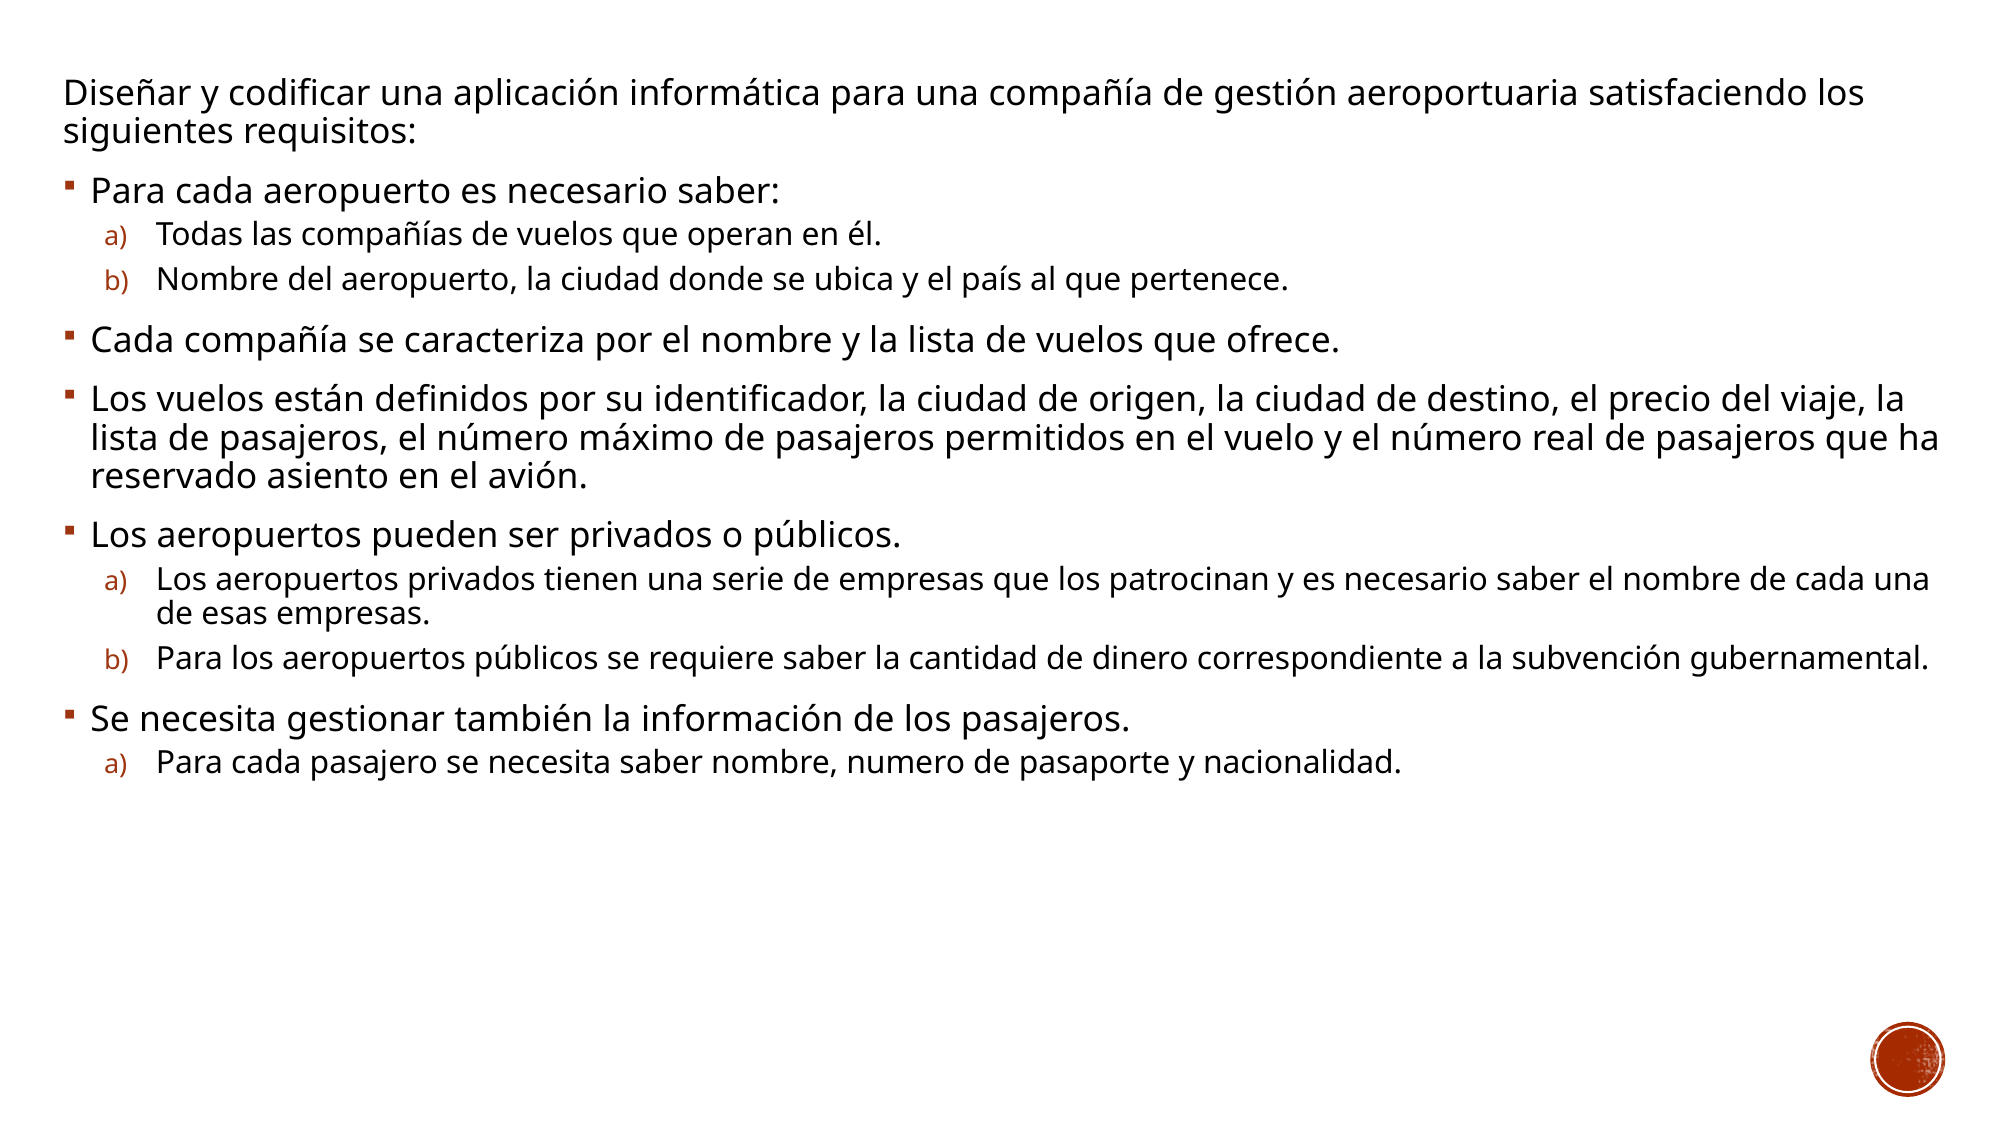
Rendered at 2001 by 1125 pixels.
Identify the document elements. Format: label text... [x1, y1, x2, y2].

list Diseñar y codificar una aplicación informática para una compañía de gestión aeroportuaria satisfaciendo los siguientes requisitos: Para cada aeropuerto es necesario saber: Todas las compañías de vuelos que operan en él. Nombre del aeropuerto, la ciudad donde se ubica y el país al que pertenece. Cada compañía se caracteriza por el nombre y la lista de vuelos que ofrece. Los vuelos están definidos por su identificador, la ciudad de origen, la ciudad de destino, el precio del viaje, la lista de pasajeros, el número máximo de pasajeros permitidos en el vuelo y el número real de pasajeros que ha reservado asiento en el avión. Los aeropuertos pueden ser privados o públicos. Los aeropuertos privados tienen una serie de empresas que los patrocinan y es necesario saber el nombre de cada una de esas empresas. Para los aeropuertos públicos se requiere saber la cantidad de dinero correspondiente a la subvención gubernamental. Se necesita gestionar también la información de los pasajeros. Para cada pasajero se necesita saber nombre, numero de pasaporte y nacionalidad. [47, 67, 1961, 795]
